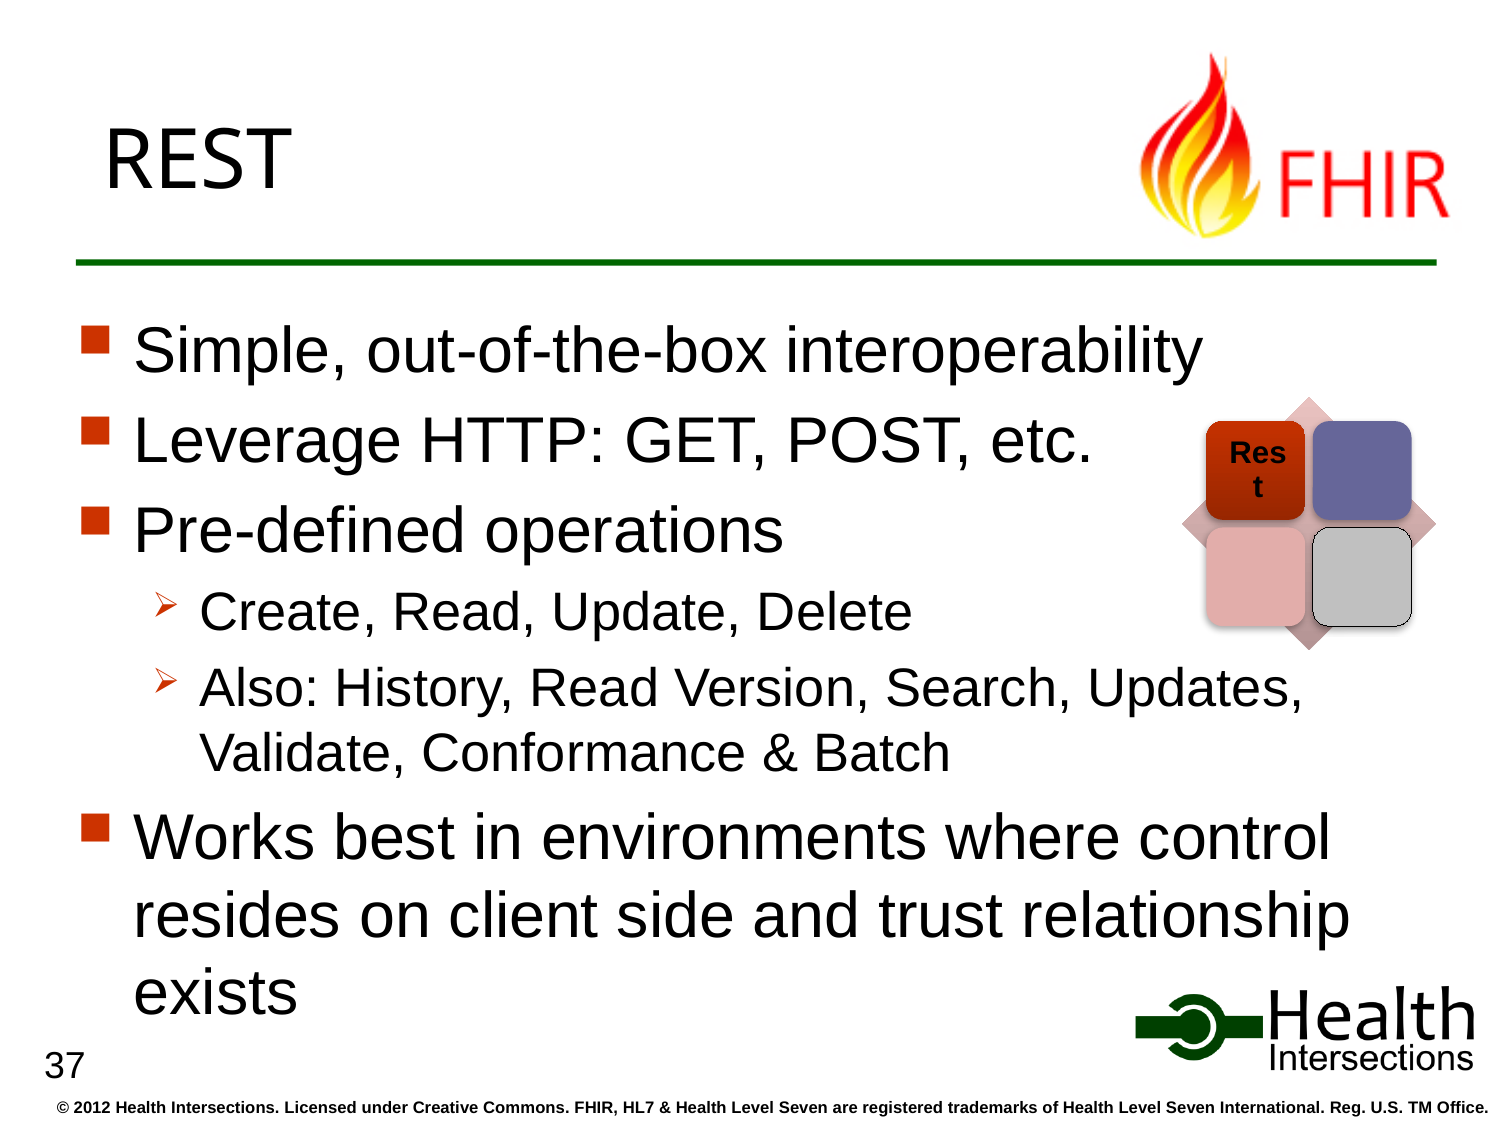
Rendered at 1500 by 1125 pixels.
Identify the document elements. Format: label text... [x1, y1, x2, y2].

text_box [1163, 396, 1455, 651]
slide_number 37 [29, 1034, 148, 1071]
title REST [87, 77, 1122, 213]
list Simple, out-of-the-box interoperability Leverage HTTP: GET, POST, etc. Pre-defined operations Create, Read, Update, Delete Also: History, Read Version, Search, Updates, Validate, Conformance & Batch Works best in environments where control resides on client side and trust relationship exists [62, 299, 1438, 1025]
picture [1127, 42, 1462, 249]
picture [1133, 984, 1475, 1071]
